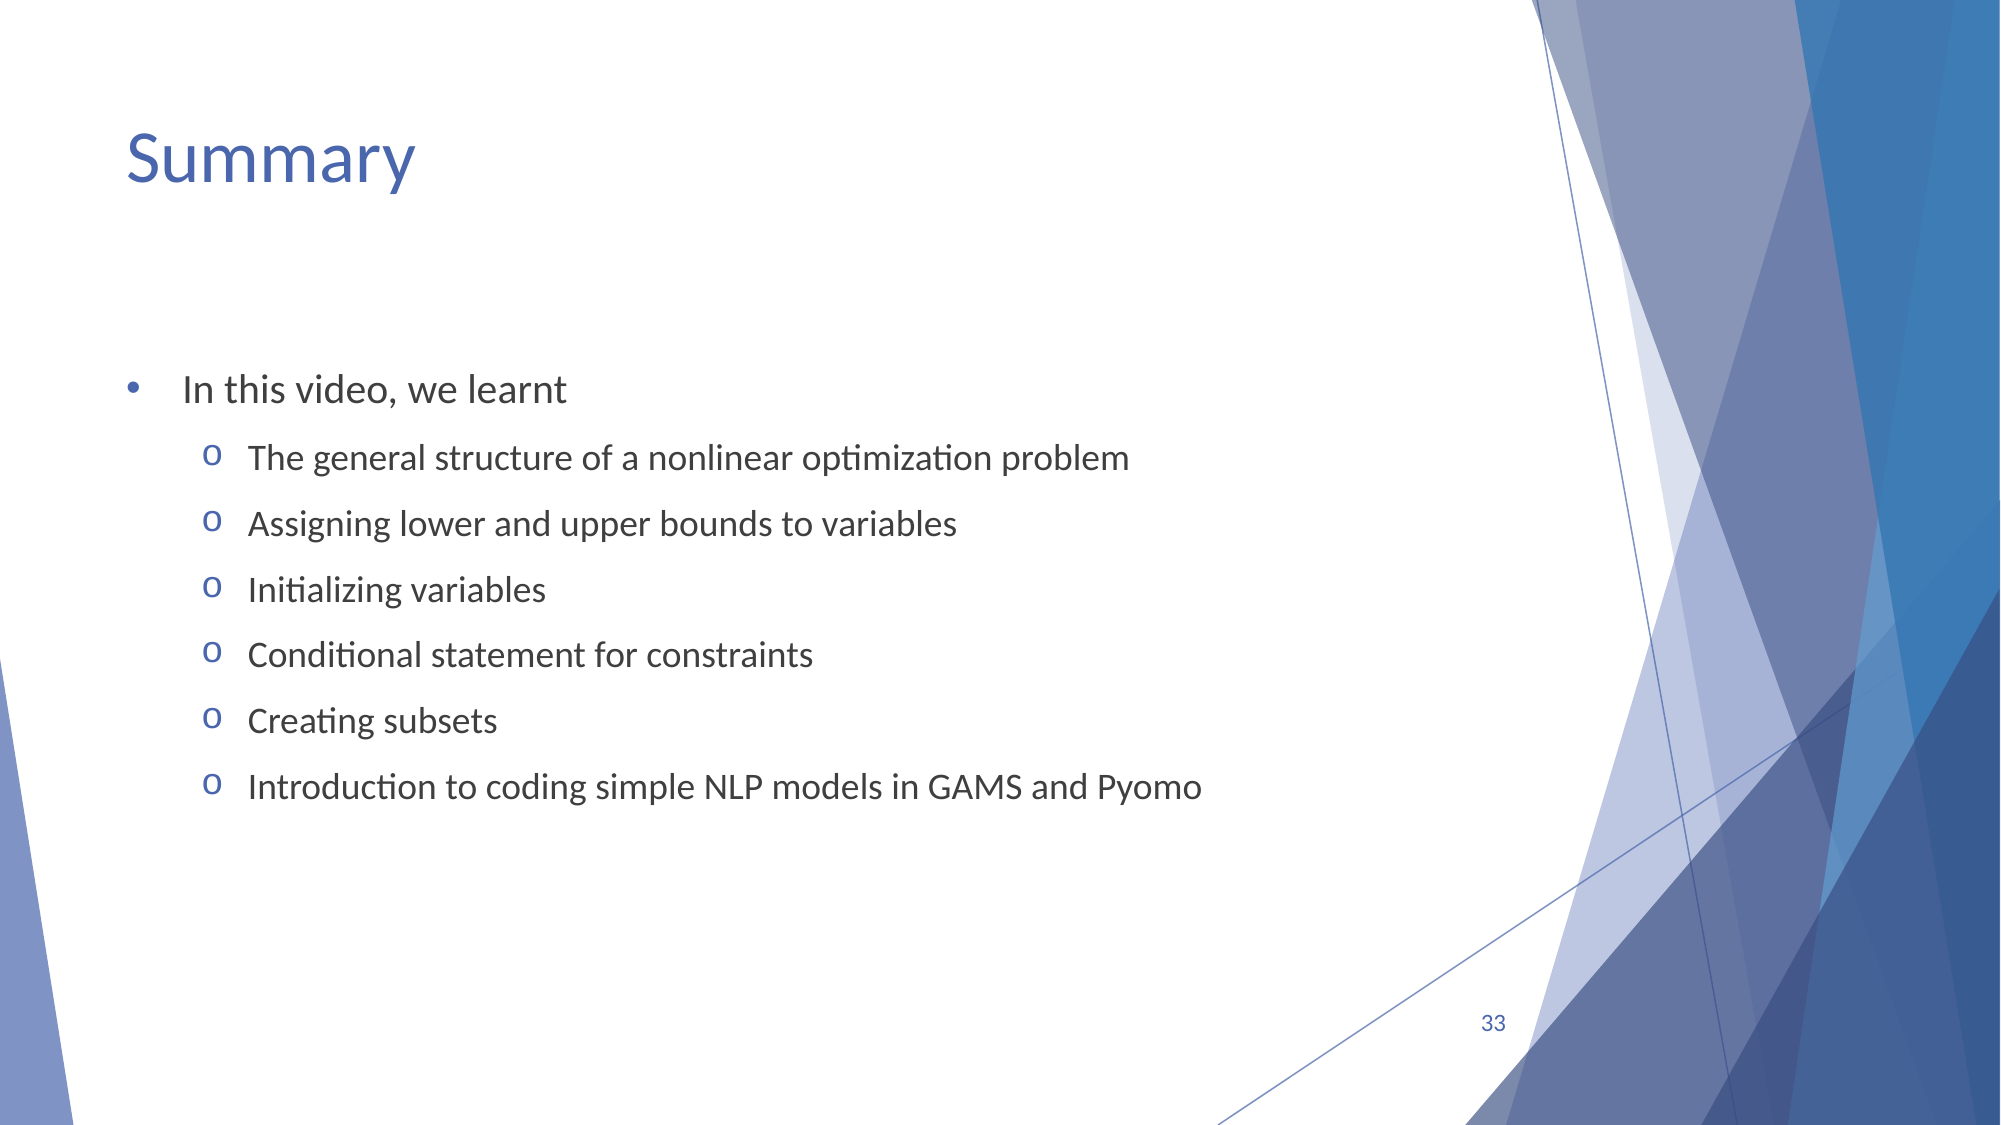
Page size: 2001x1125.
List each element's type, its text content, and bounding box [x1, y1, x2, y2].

list In this video, we learnt The general structure of a nonlinear optimization problem Assigning lower and upper bounds to variables Initializing variables Conditional statement for constraints Creating subsets Introduction to coding simple NLP models in GAMS and Pyomo [111, 354, 1522, 992]
title Summary [111, 99, 1522, 317]
slide_number 33 [1409, 991, 1522, 1051]
